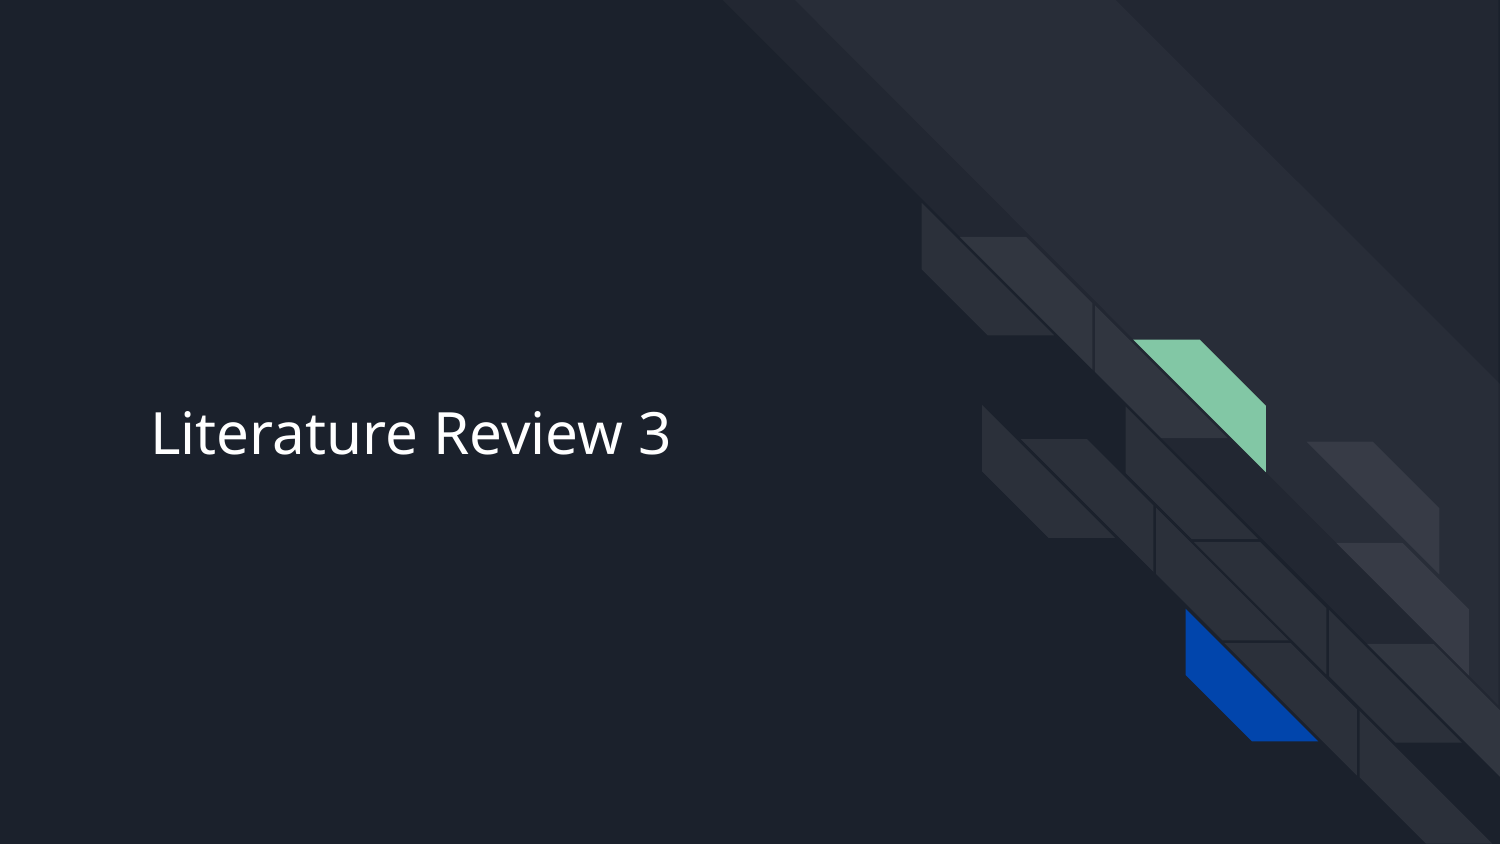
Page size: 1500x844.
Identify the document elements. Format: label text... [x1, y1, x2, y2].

title Literature Review 3 [135, 336, 888, 526]
